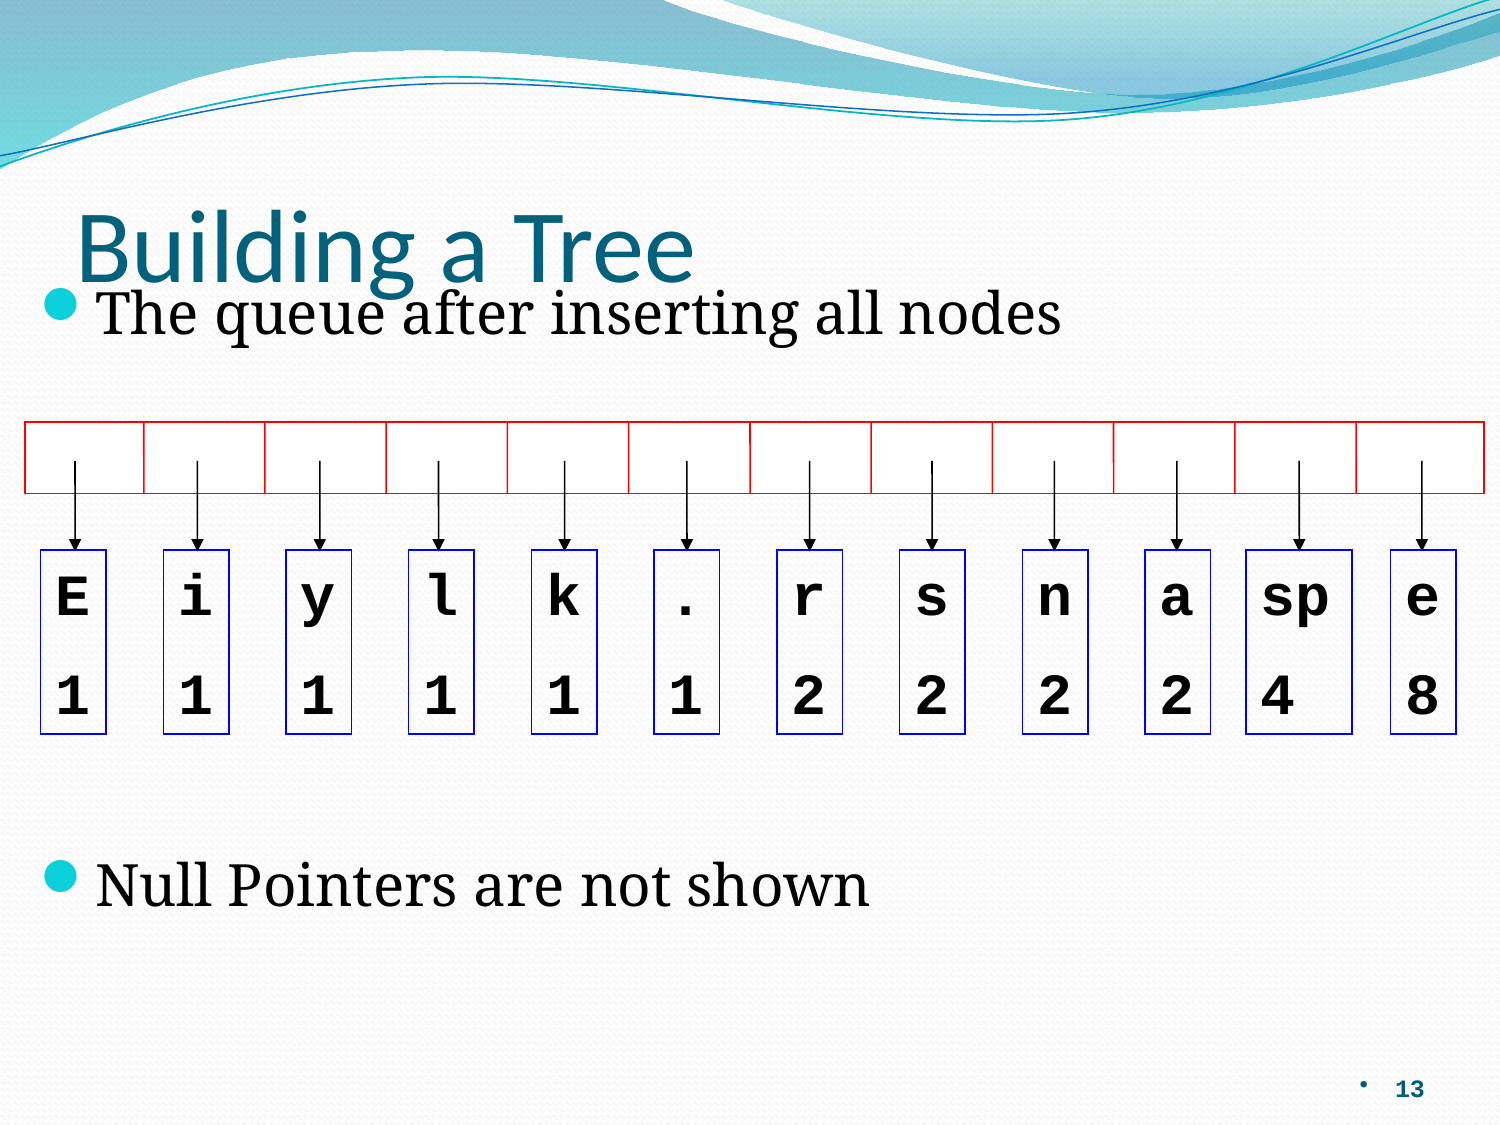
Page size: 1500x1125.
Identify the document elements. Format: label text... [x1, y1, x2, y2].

text_box [24, 423, 1491, 754]
title Building a Tree [75, 115, 1425, 268]
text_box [24, 421, 1485, 743]
list The queue after inserting all nodes Null Pointers are not shown [24, 268, 1500, 944]
slide_number 13 [1299, 1042, 1425, 1103]
